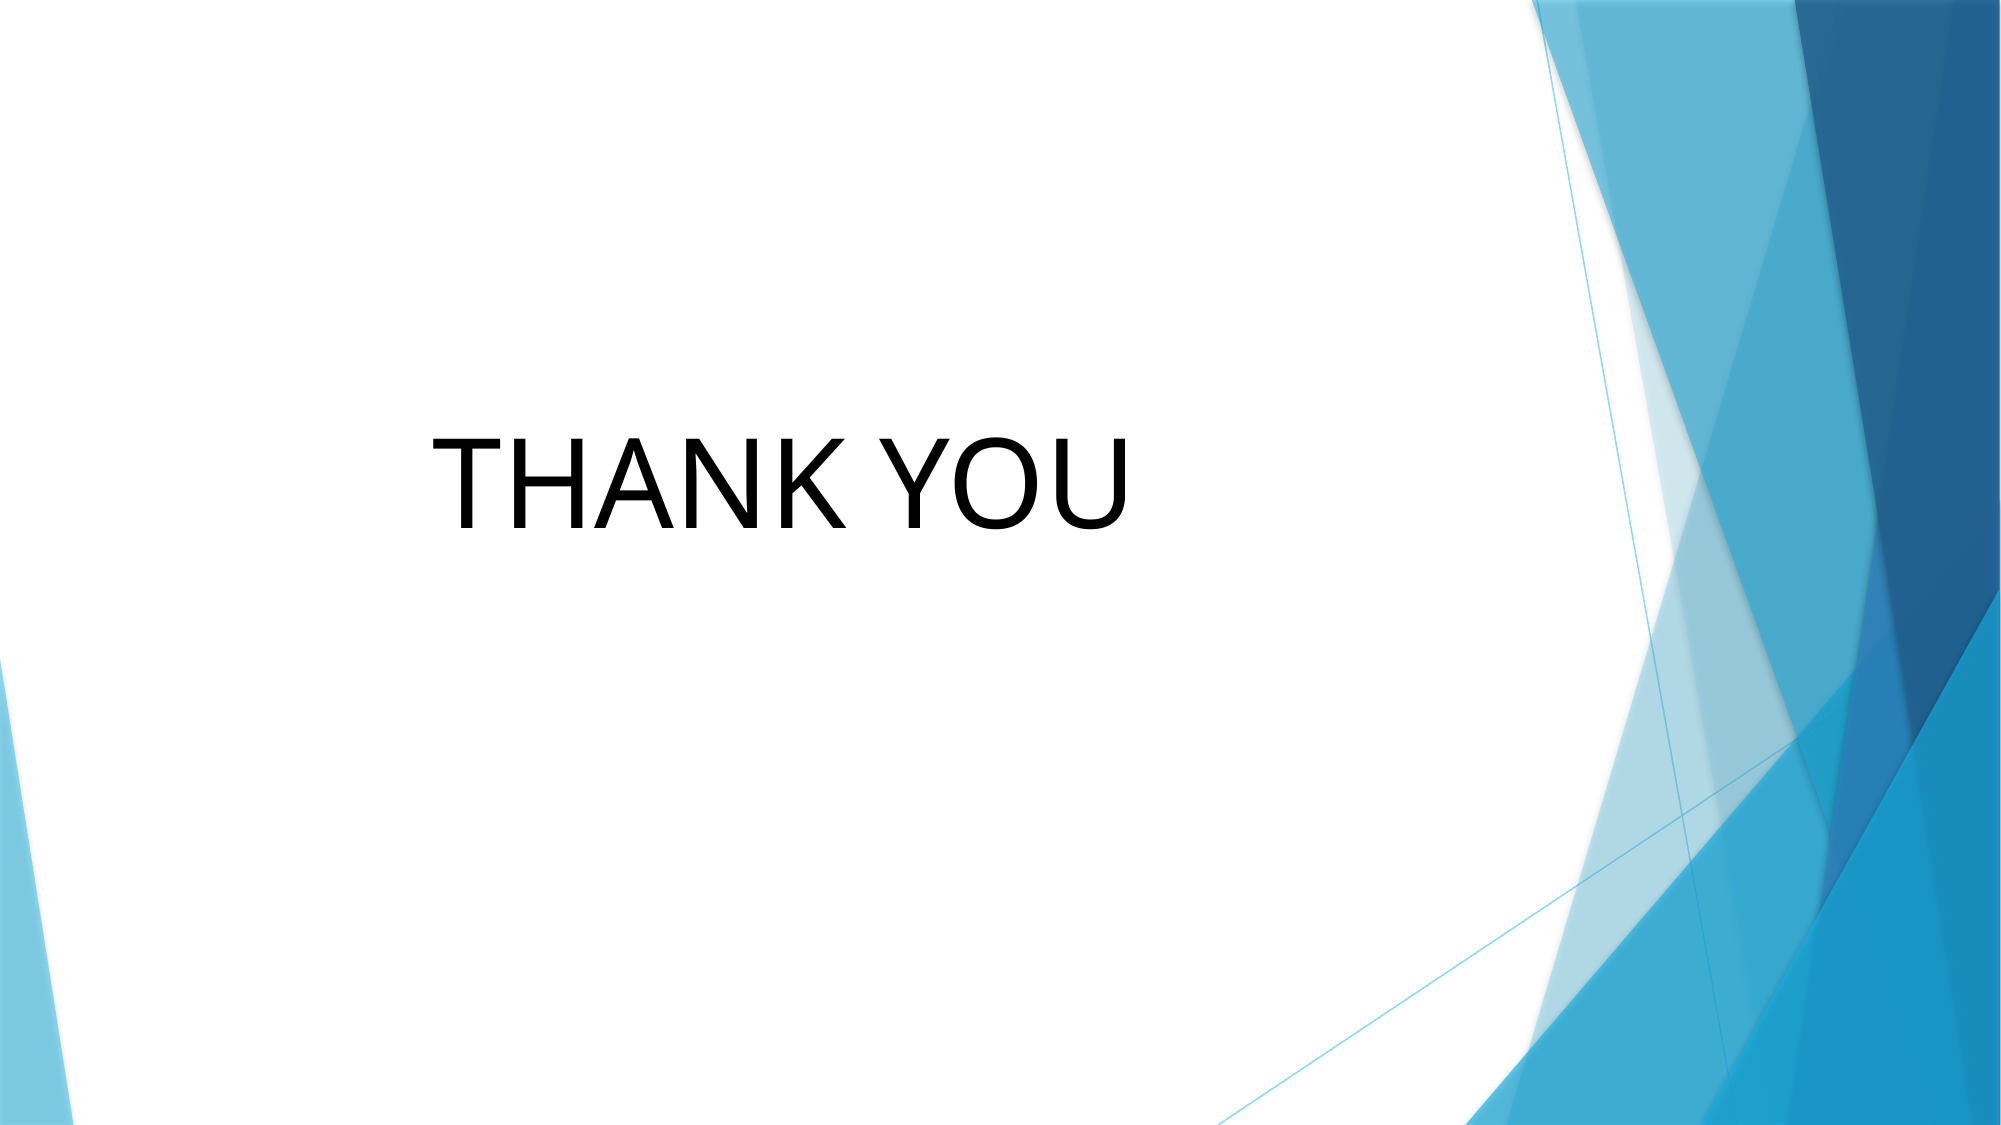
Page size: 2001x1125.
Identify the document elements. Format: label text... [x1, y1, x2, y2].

text_box THANK YOU [417, 395, 1400, 561]
